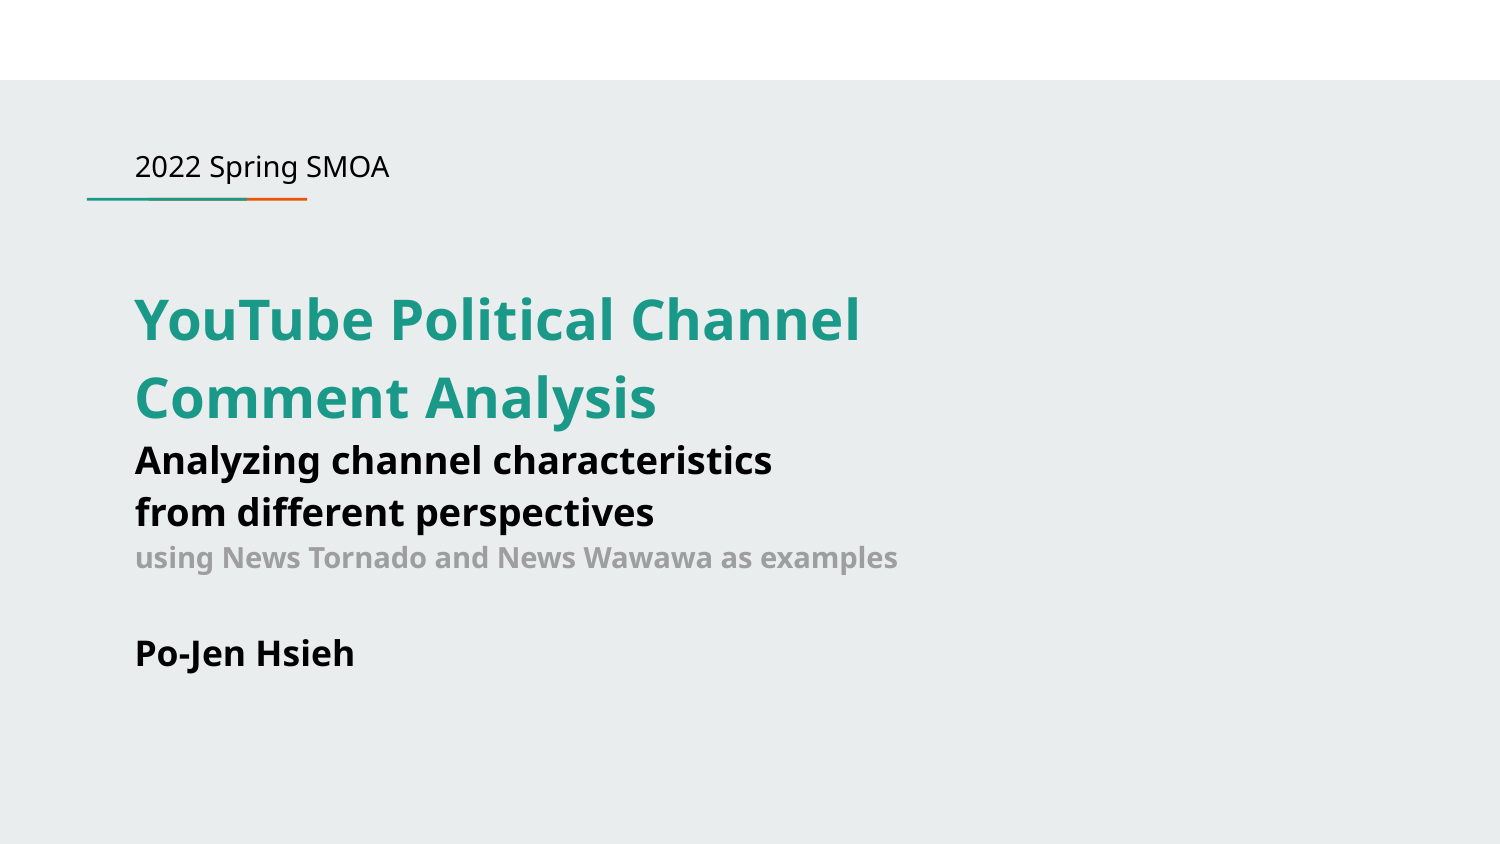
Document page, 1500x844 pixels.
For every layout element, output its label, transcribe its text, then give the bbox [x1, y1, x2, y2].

text_box YouTube Political Channel Comment Analysis Analyzing channel characteristics from different perspectives using News Tornado and News Wawawa as examples [119, 259, 1480, 591]
text_box 2022 Spring SMOA [119, 133, 419, 199]
text_box Po-Jen Hsieh [119, 609, 1043, 816]
